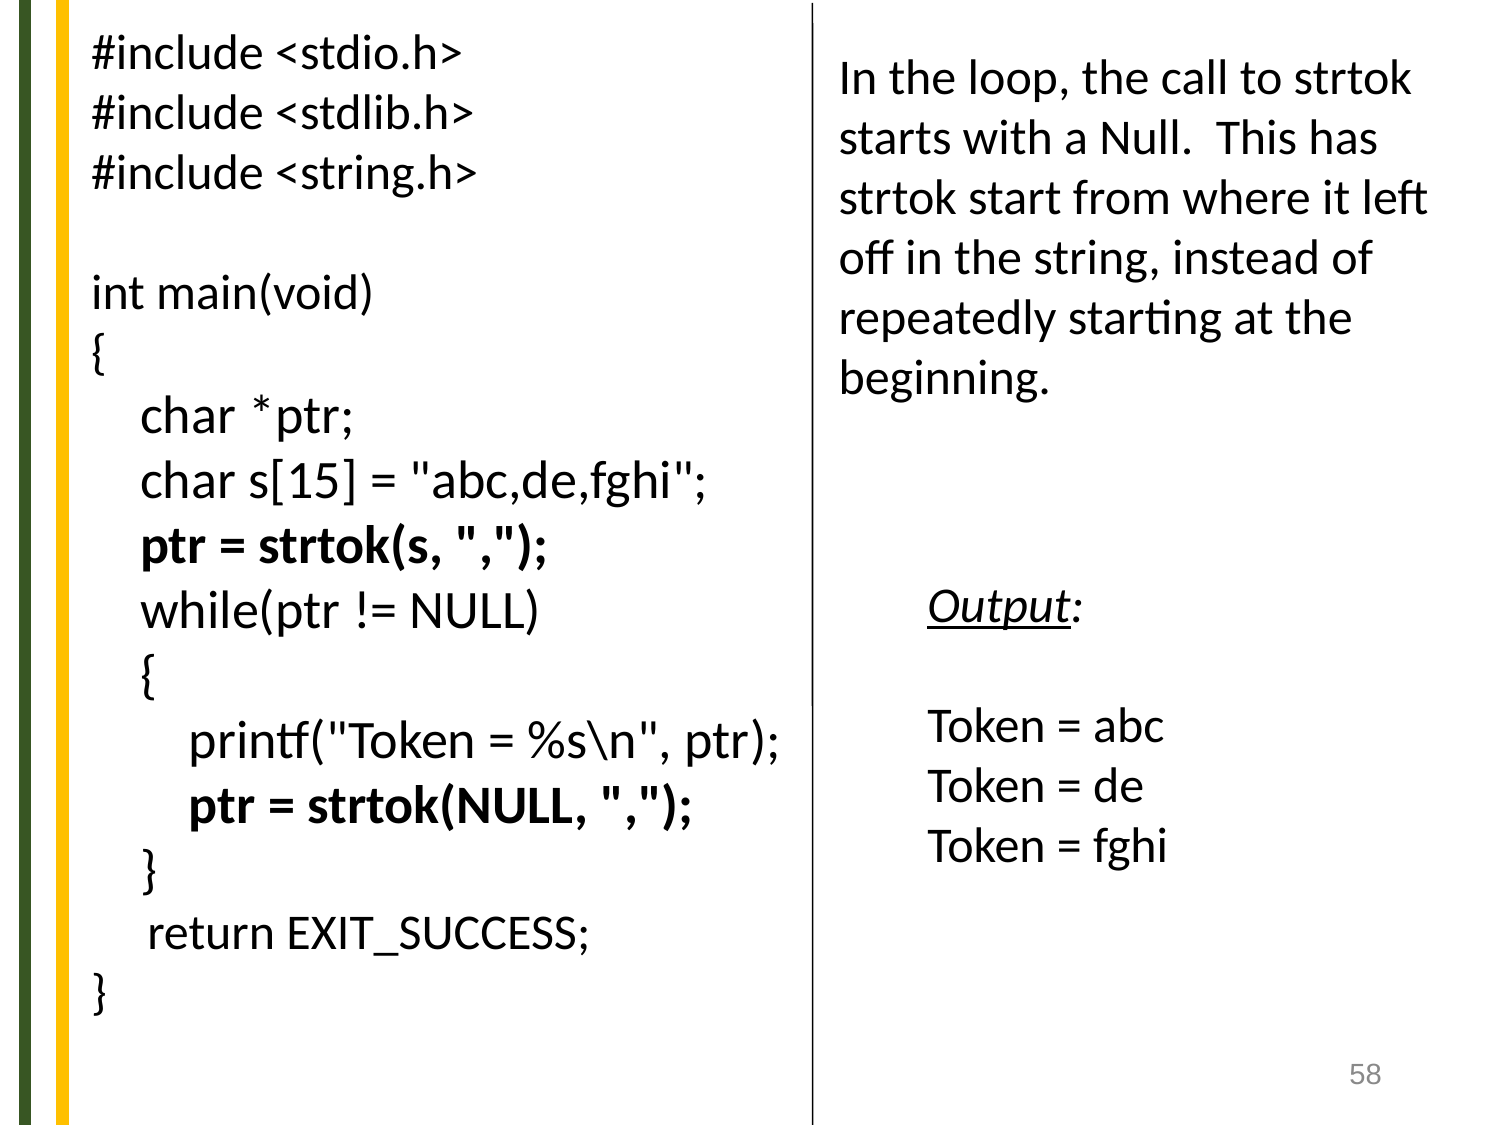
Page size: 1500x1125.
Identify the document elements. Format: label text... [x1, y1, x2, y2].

slide_number 58 [1059, 1042, 1397, 1103]
text_box In the loop, the call to strtok starts with a Null. This has strtok start from where it left off in the string, instead of repeatedly starting at the beginning. [823, 37, 1455, 413]
text_box #include <stdio.h> #include <stdlib.h> #include <string.h> int main(void) { char *ptr; char s[15] = "abc,de,fghi"; ptr = strtok(s, ","); while(ptr != NULL) { printf("Token = %s\n", ptr); ptr = strtok(NULL, ","); } return EXIT_SUCCESS; } [76, 12, 797, 1087]
text_box Output: Token = abc Token = de Token = fghi [912, 565, 1313, 940]
